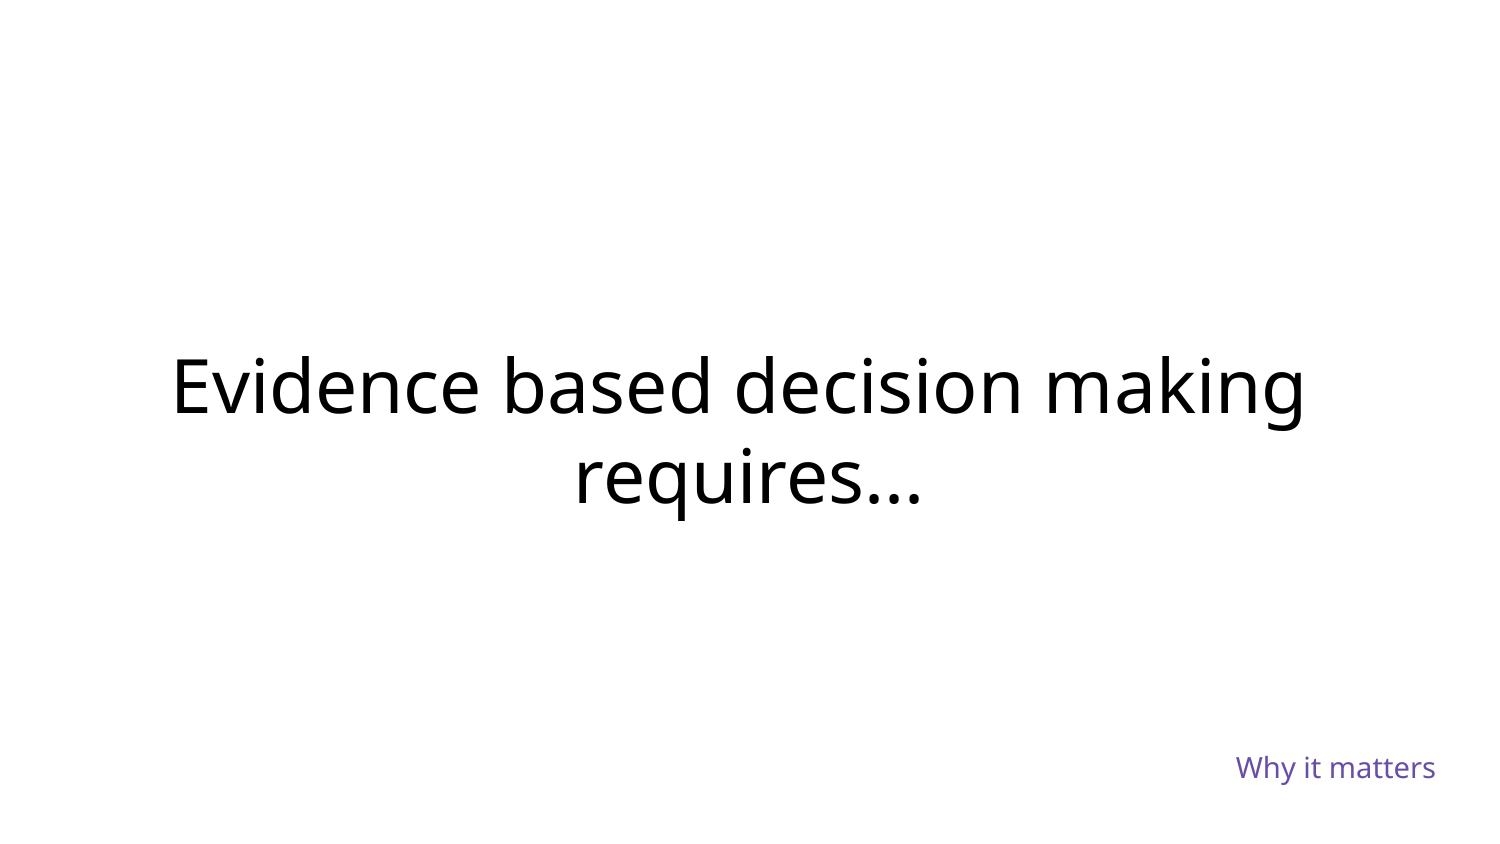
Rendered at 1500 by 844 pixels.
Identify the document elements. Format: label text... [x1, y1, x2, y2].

title Evidence based decision making requires... [51, 310, 1448, 534]
text_box Why it matters [1201, 734, 1471, 810]
